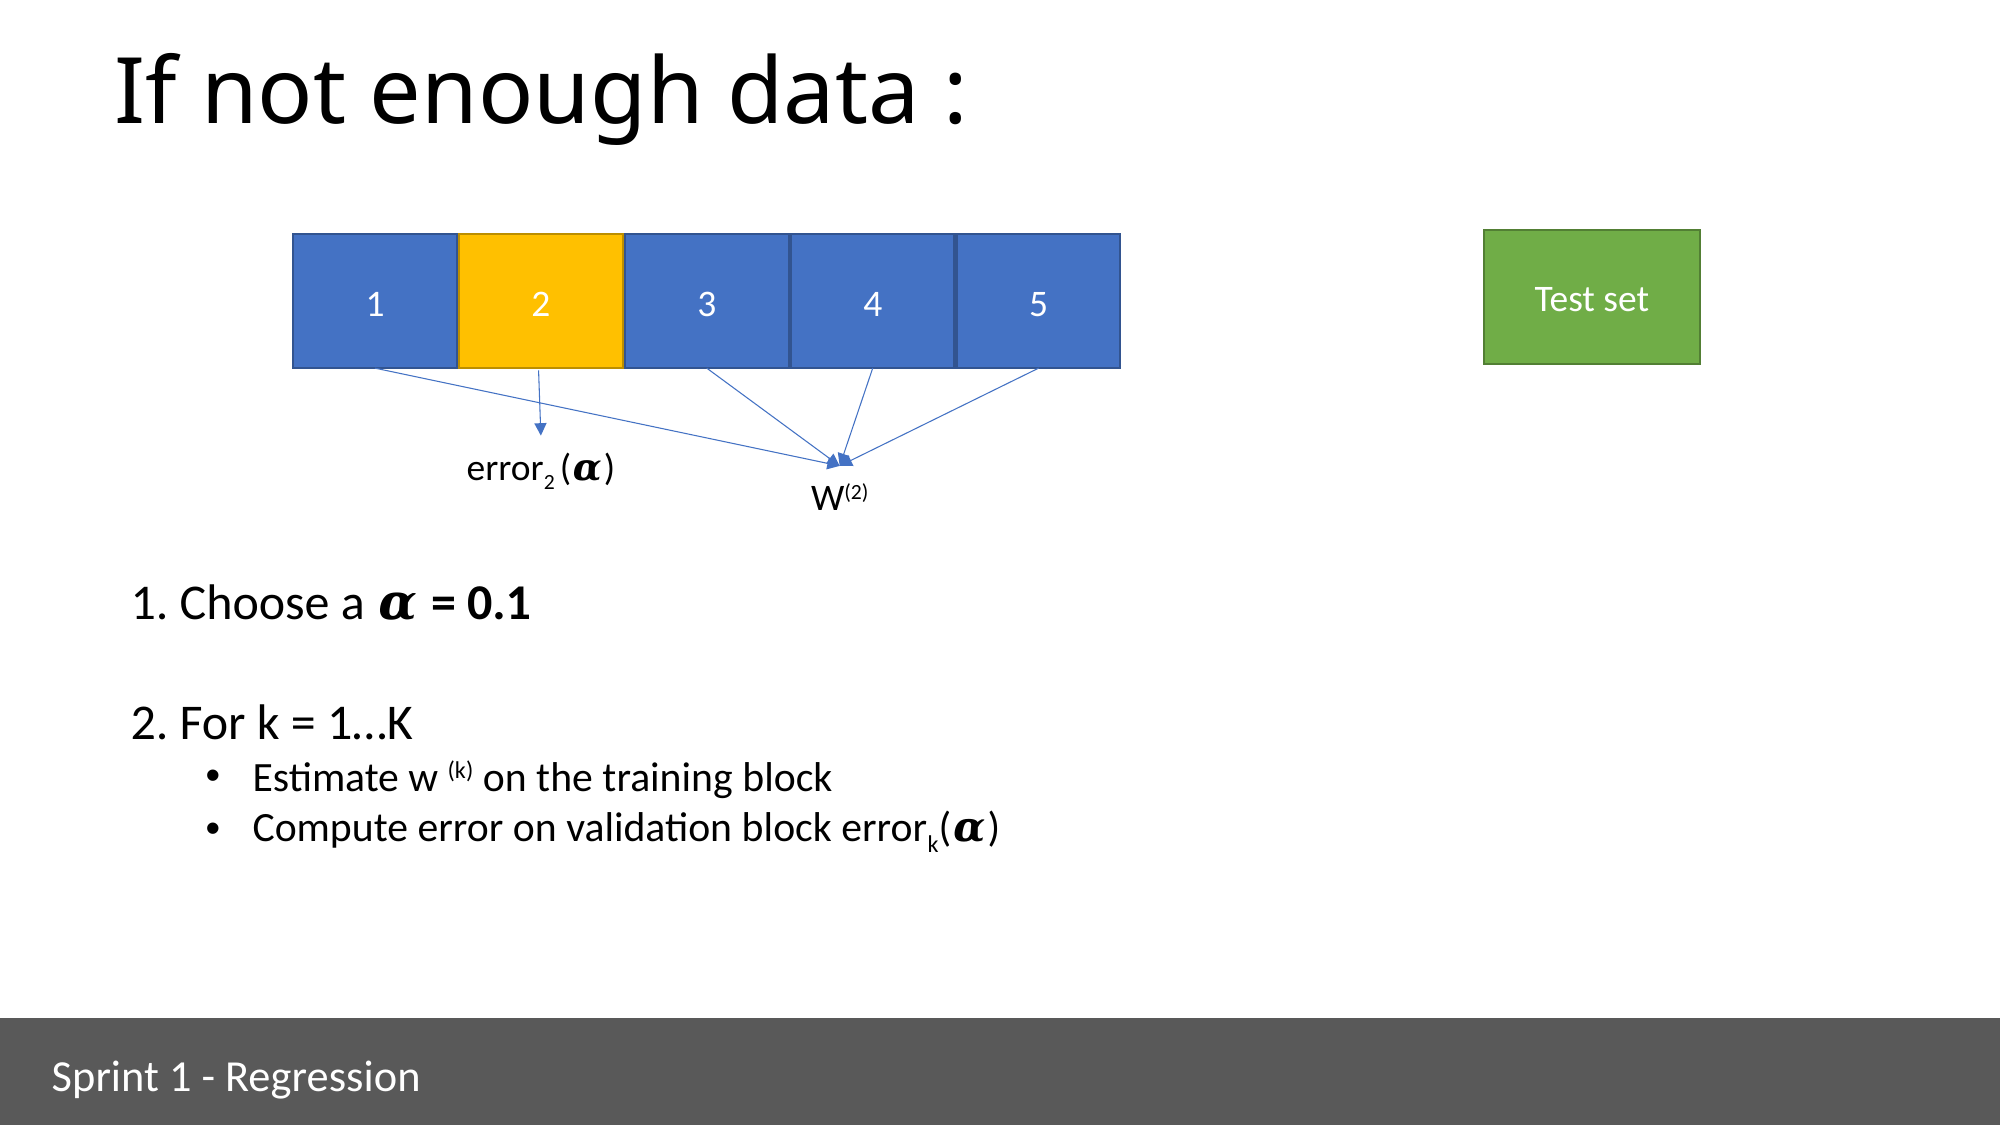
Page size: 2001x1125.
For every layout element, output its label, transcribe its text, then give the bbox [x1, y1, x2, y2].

text_box 4 [790, 233, 956, 368]
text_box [0, 1019, 2000, 1125]
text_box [706, 368, 839, 466]
text_box 1. Choose a 𝜶 = 0.1 2. For k = 1…K Estimate w (k) on the training block Compute error on validation block errork(𝜶) [115, 562, 1241, 865]
text_box 5 [956, 233, 1121, 369]
text_box W(2) [756, 466, 923, 526]
text_box 2 [458, 233, 624, 368]
text_box 3 [624, 233, 790, 368]
text_box 1 [292, 233, 458, 369]
text_box error2 (𝜶) [429, 466, 653, 502]
title If not enough data : [99, 0, 1900, 188]
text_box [839, 368, 1039, 466]
text_box Test set [1483, 229, 1701, 365]
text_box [374, 368, 706, 466]
